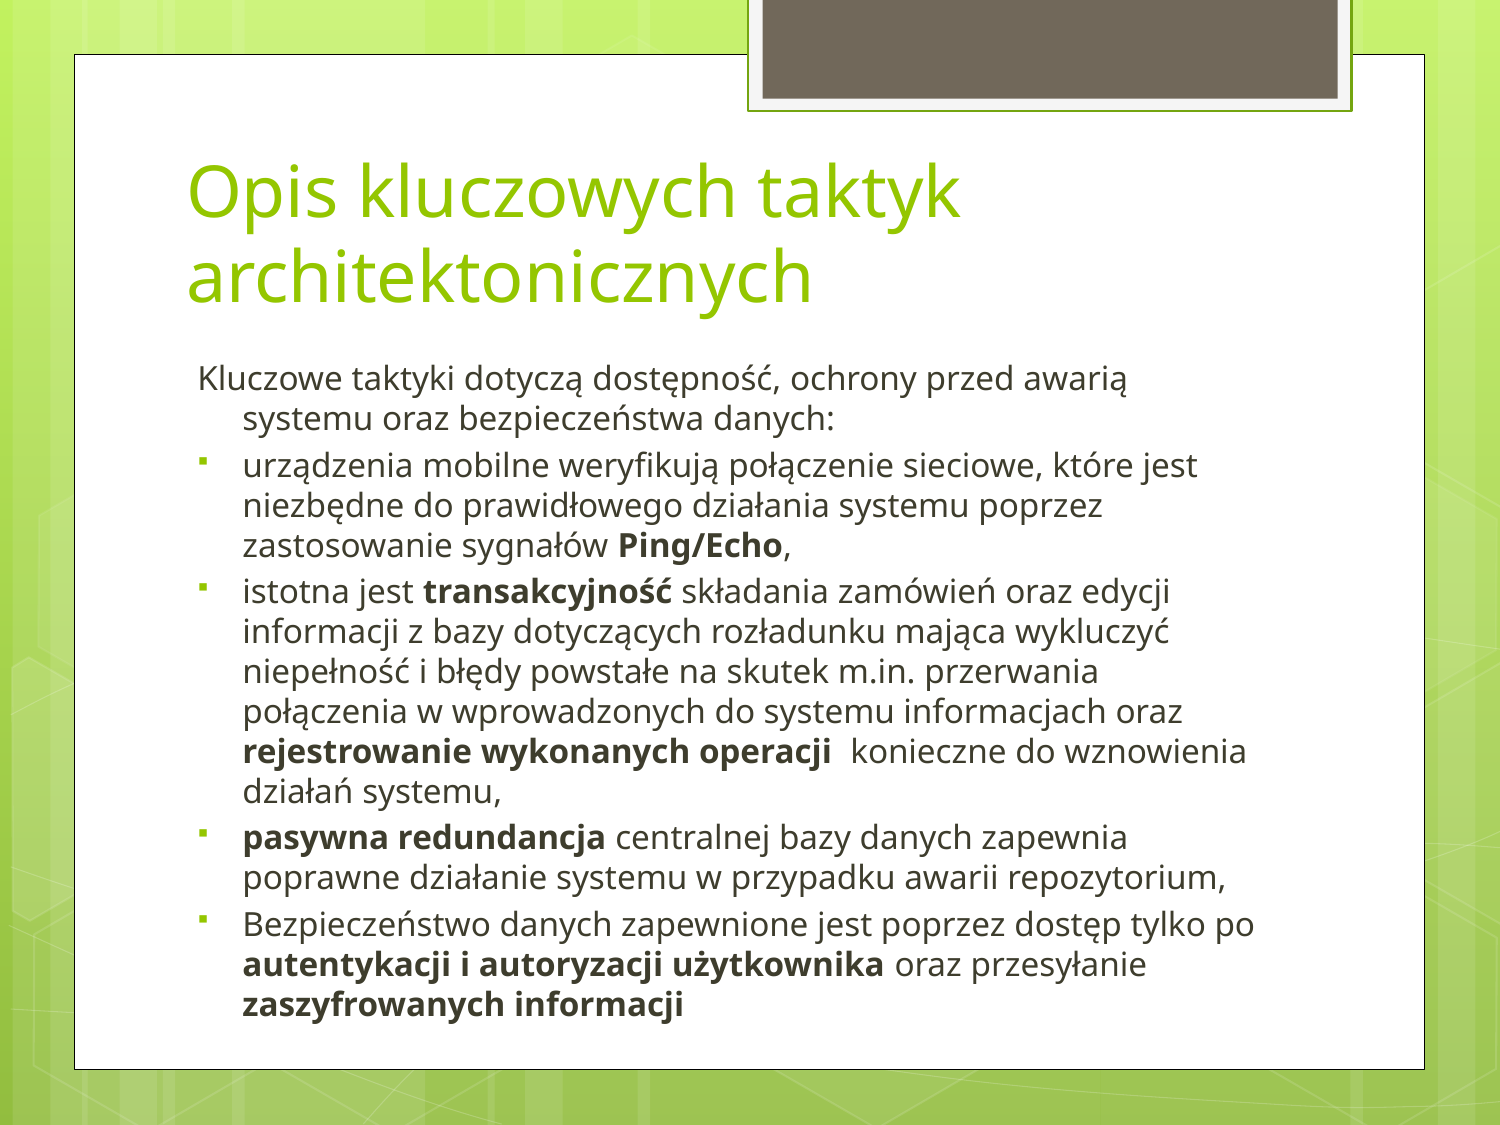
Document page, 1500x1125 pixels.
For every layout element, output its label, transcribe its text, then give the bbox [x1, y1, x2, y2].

list Kluczowe taktyki dotyczą dostępność, ochrony przed awarią systemu oraz bezpieczeństwa danych: urządzenia mobilne weryfikują połączenie sieciowe, które jest niezbędne do prawidłowego działania systemu poprzez zastosowanie sygnałów Ping/Echo, istotna jest transakcyjność składania zamówień oraz edycji informacji z bazy dotyczących rozładunku mająca wykluczyć niepełność i błędy powstałe na skutek m.in. przerwania połączenia w wprowadzonych do systemu informacjach oraz rejestrowanie wykonanych operacji konieczne do wznowienia działań systemu, pasywna redundancja centralnej bazy danych zapewnia poprawne działanie systemu w przypadku awarii repozytorium, Bezpieczeństwo danych zapewnione jest poprzez dostęp tylko po autentykacji i autoryzacji użytkownika oraz przesyłanie zaszyfrowanych informacji [171, 349, 1283, 926]
title Opis kluczowych taktyk architektonicznych [171, 137, 1324, 325]
